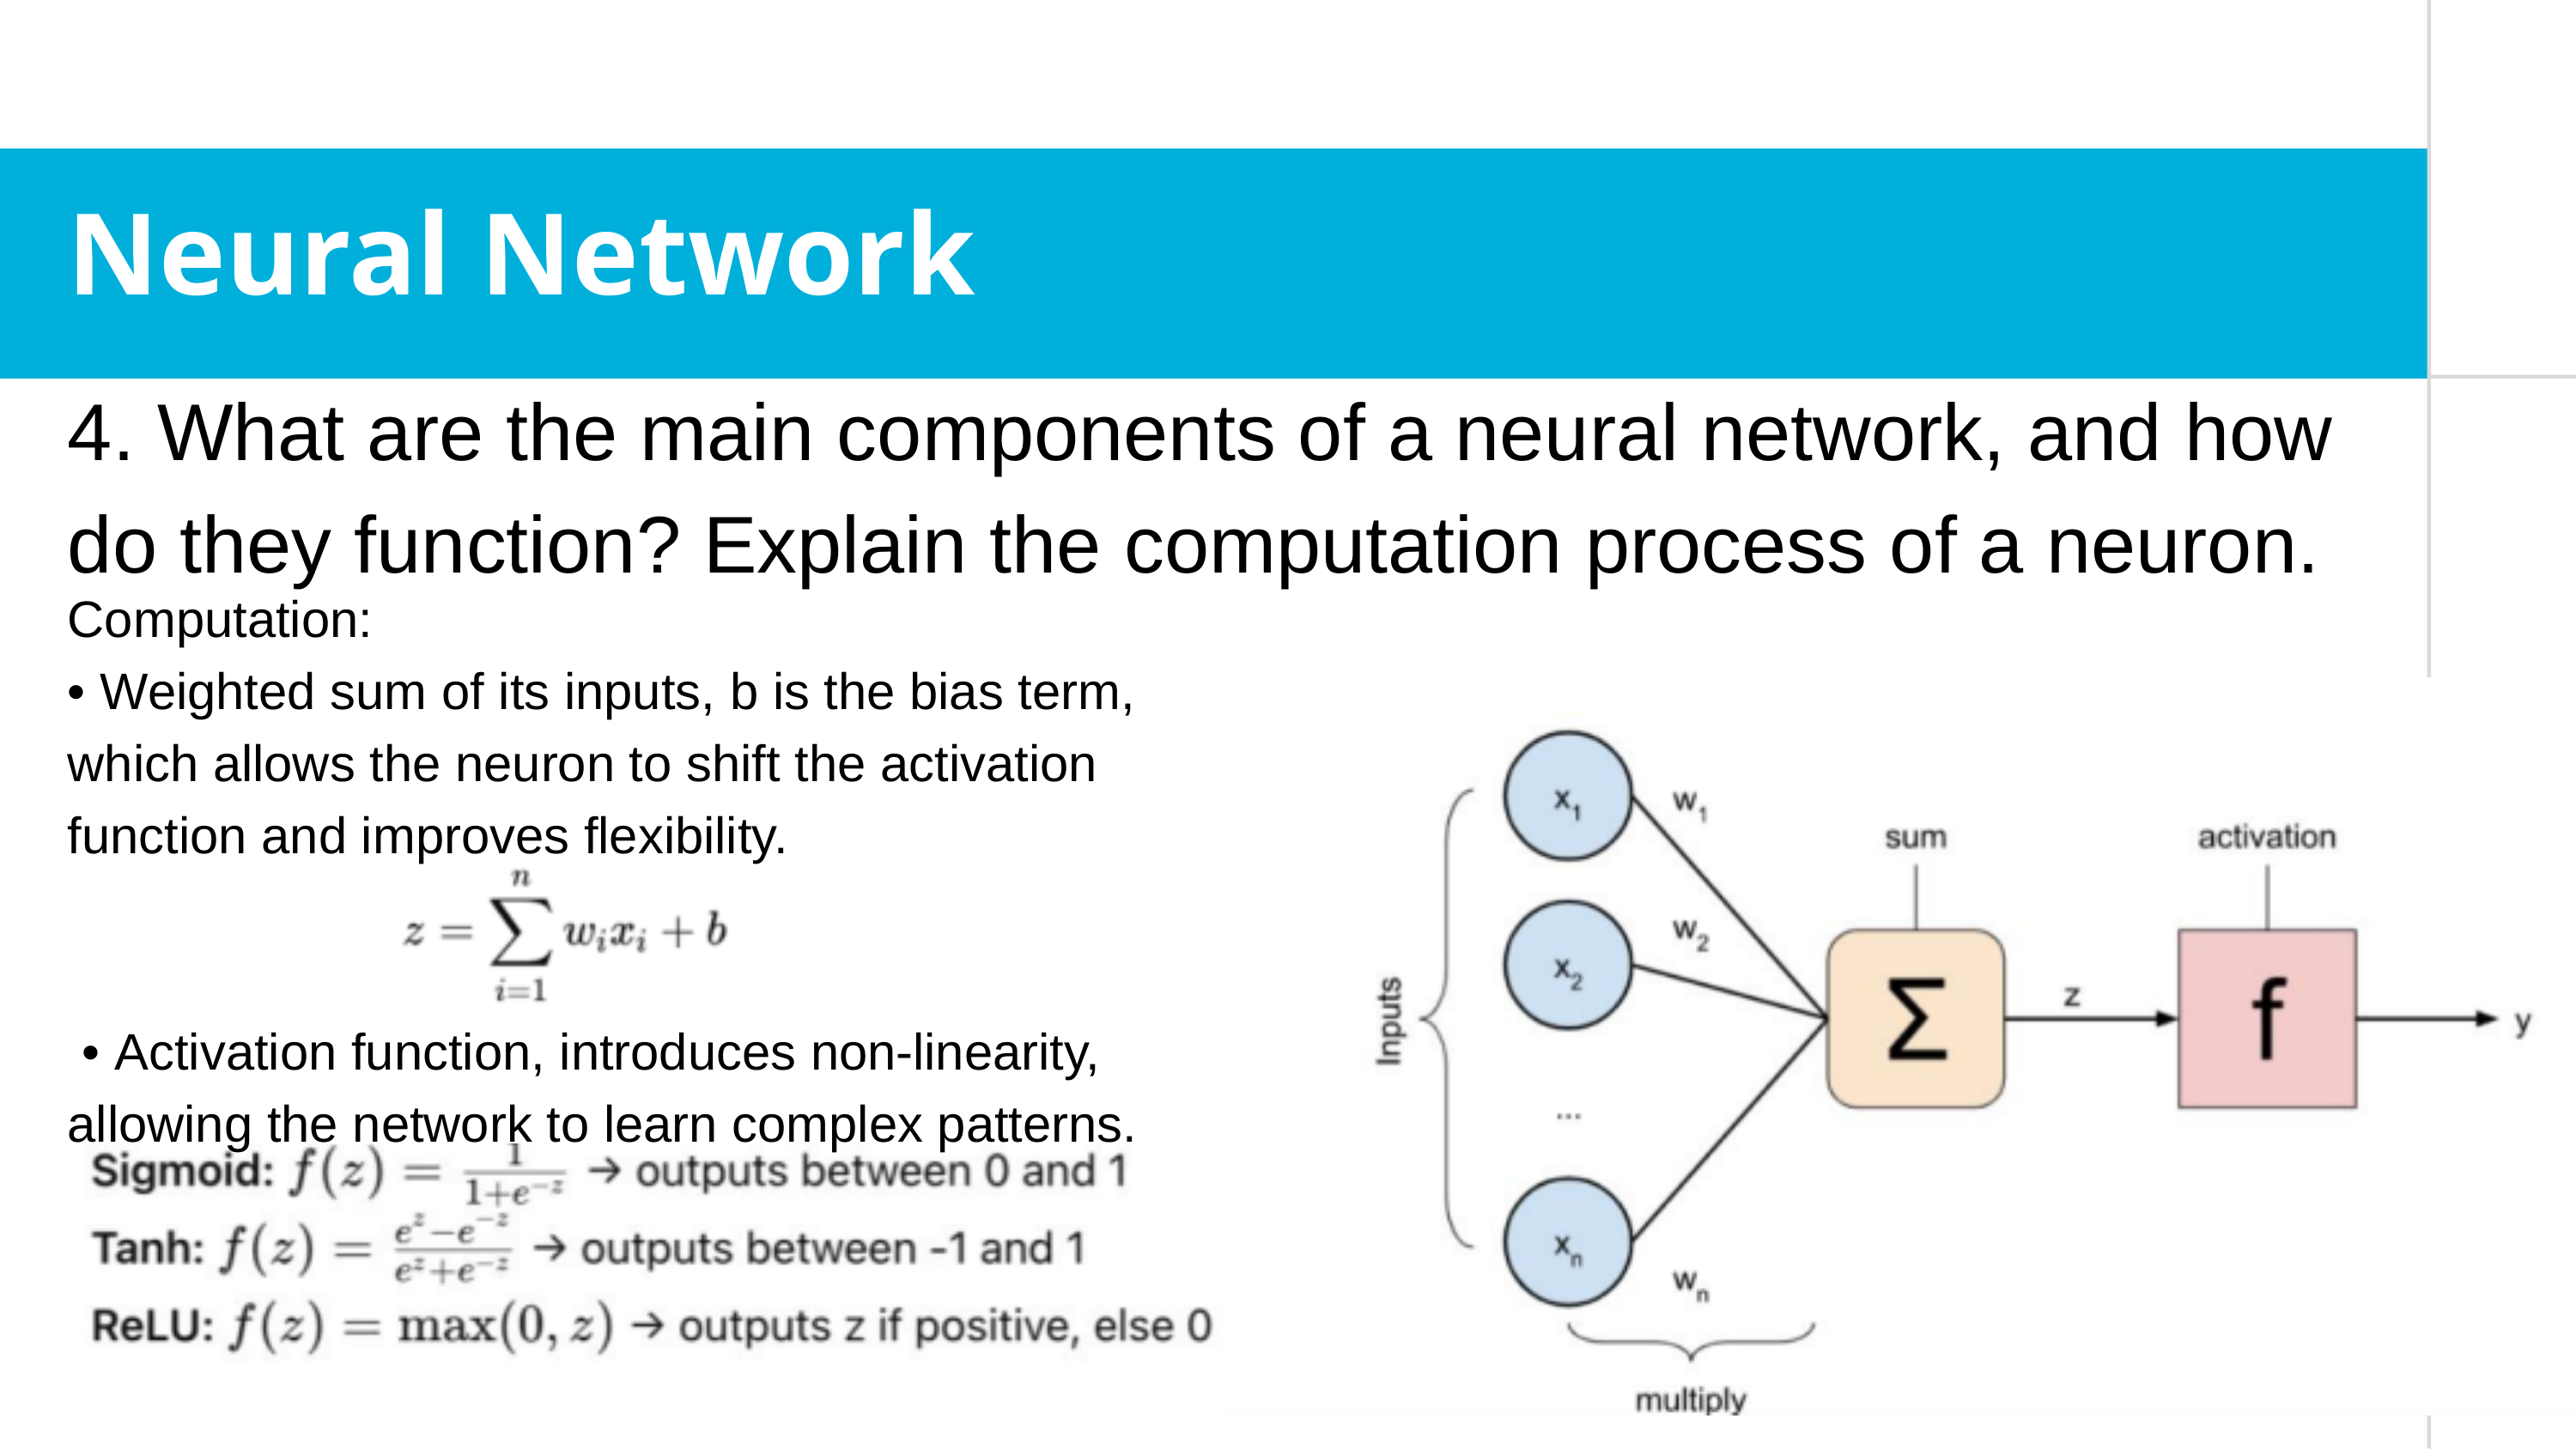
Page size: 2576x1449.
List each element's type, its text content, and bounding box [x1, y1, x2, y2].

text_box Computation: • Weighted sum of its inputs, b is the bias term, which allows the neuron to shift the activation function and improves flexibility. • Activation function, introduces non-linearity, allowing the network to learn complex patterns. [67, 575, 1263, 1153]
text_box [67, 1153, 1249, 1390]
text_box 4. What are the main components of a neural network, and how do they function? Explain the computation process of a neuron. [67, 389, 2429, 590]
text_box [0, 149, 2432, 379]
text_box [1186, 677, 2576, 1416]
